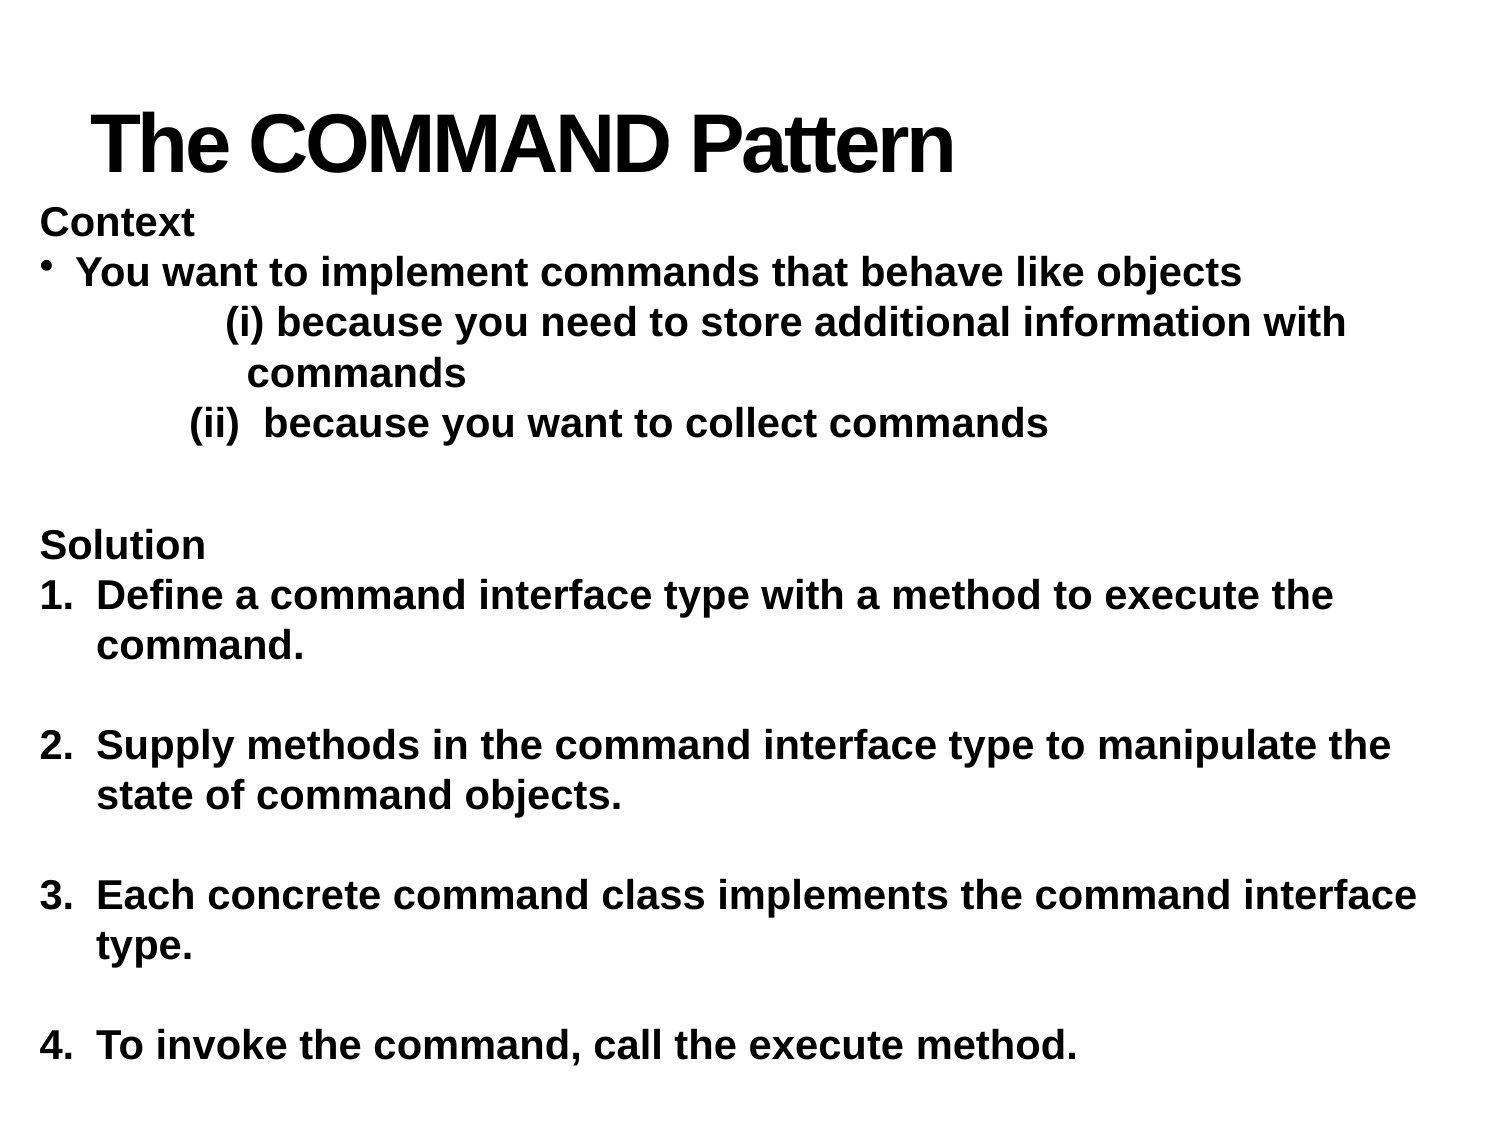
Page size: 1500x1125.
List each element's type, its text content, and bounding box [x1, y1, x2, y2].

text_box Context You want to implement commands that behave like objects (i) because you need to store additional information with commands (ii) because you want to collect commands [24, 187, 1435, 503]
text_box Solution Define a command interface type with a method to execute the command. Supply methods in the command interface type to manipulate the state of command objects. Each concrete command class implements the command interface type. To invoke the command, call the execute method. [24, 510, 1438, 1125]
title The COMMAND Pattern [75, 45, 1425, 187]
